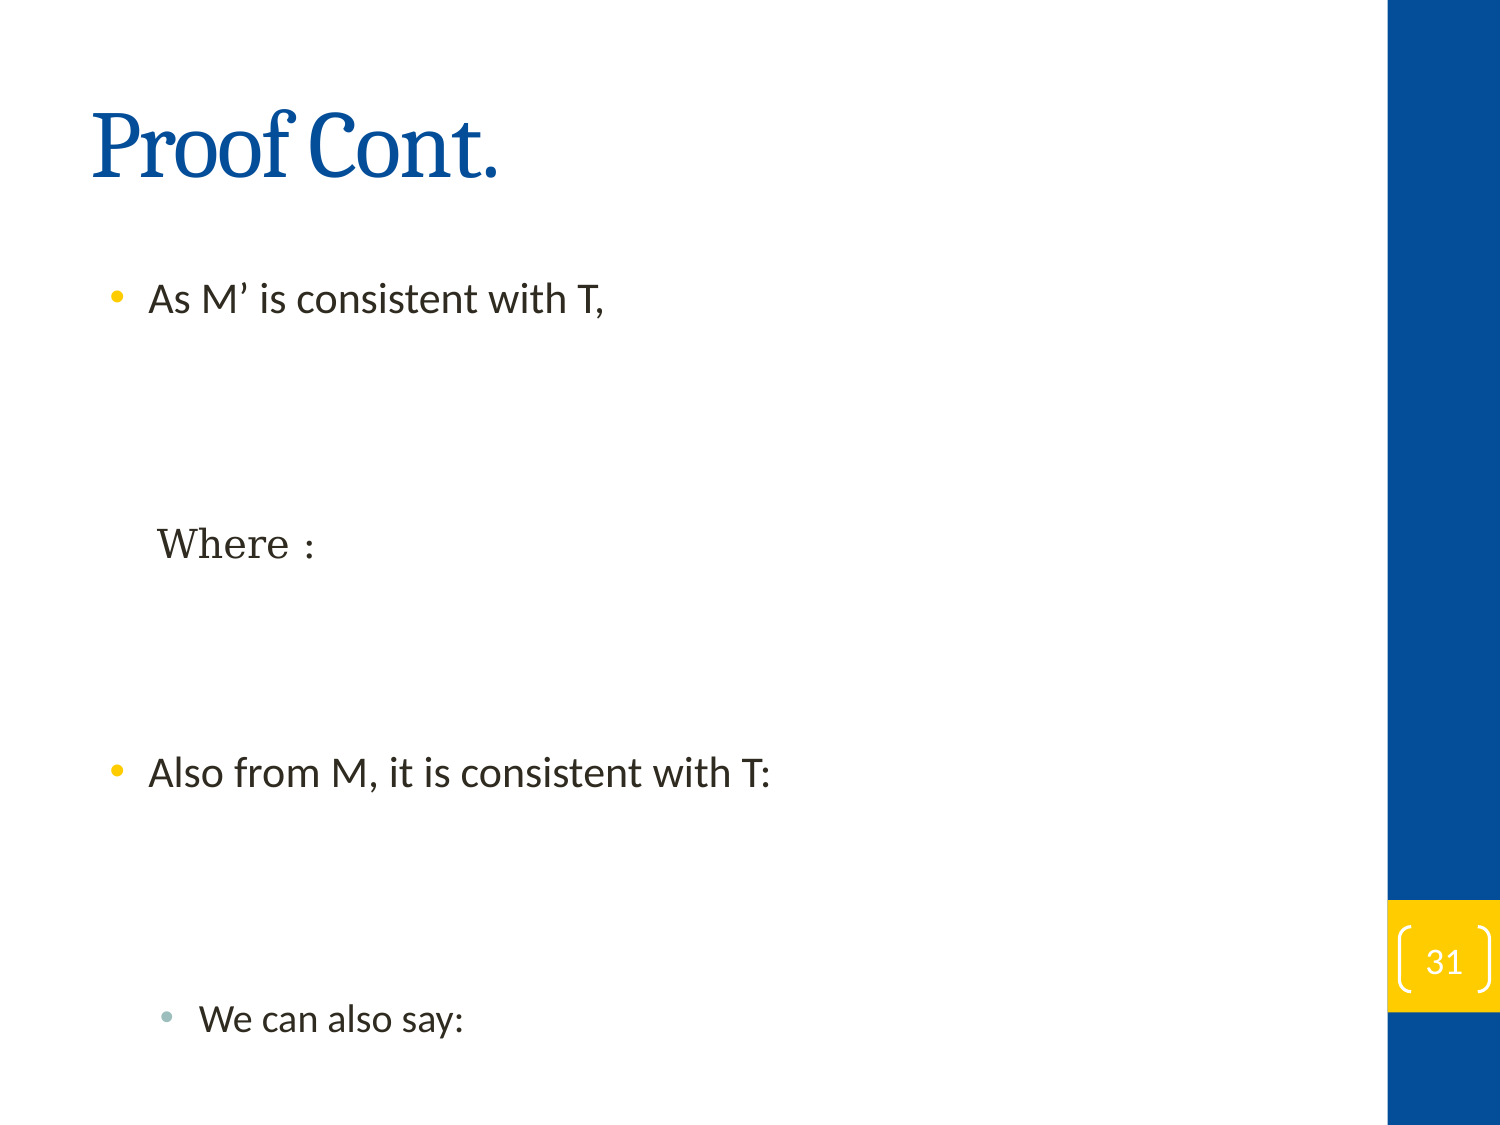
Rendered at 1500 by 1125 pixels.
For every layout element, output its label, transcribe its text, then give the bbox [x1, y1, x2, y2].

title Proof Cont. [75, 45, 1325, 233]
slide_number 31 [1397, 925, 1492, 994]
